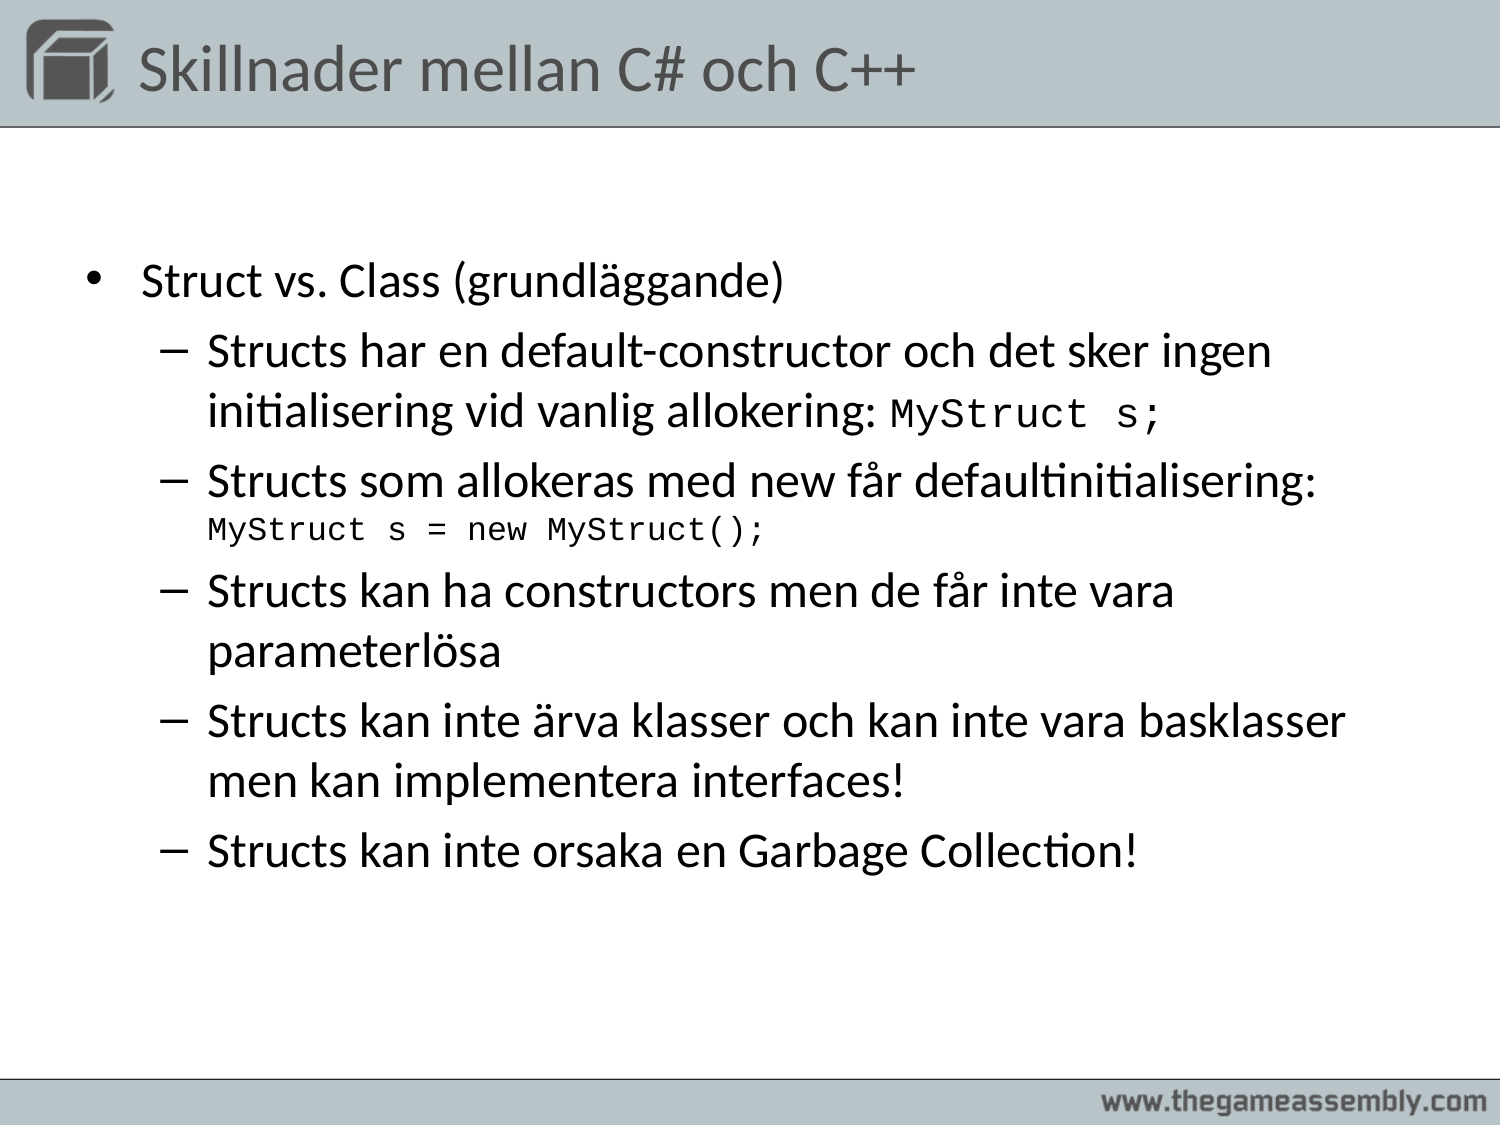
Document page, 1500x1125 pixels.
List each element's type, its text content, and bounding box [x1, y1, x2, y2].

picture [0, 0, 1500, 1125]
title Skillnader mellan C# och C++ [123, 0, 1500, 130]
list Struct vs. Class (grundläggande) Structs har en default-constructor och det sker ingen initialisering vid vanlig allokering: MyStruct s; Structs som allokeras med new får defaultinitialisering: MyStruct s = new MyStruct(); Structs kan ha constructors men de får inte vara parameterlösa Structs kan inte ärva klasser och kan inte vara basklasser men kan implementera interfaces! Structs kan inte orsaka en Garbage Collection! [70, 152, 1421, 973]
